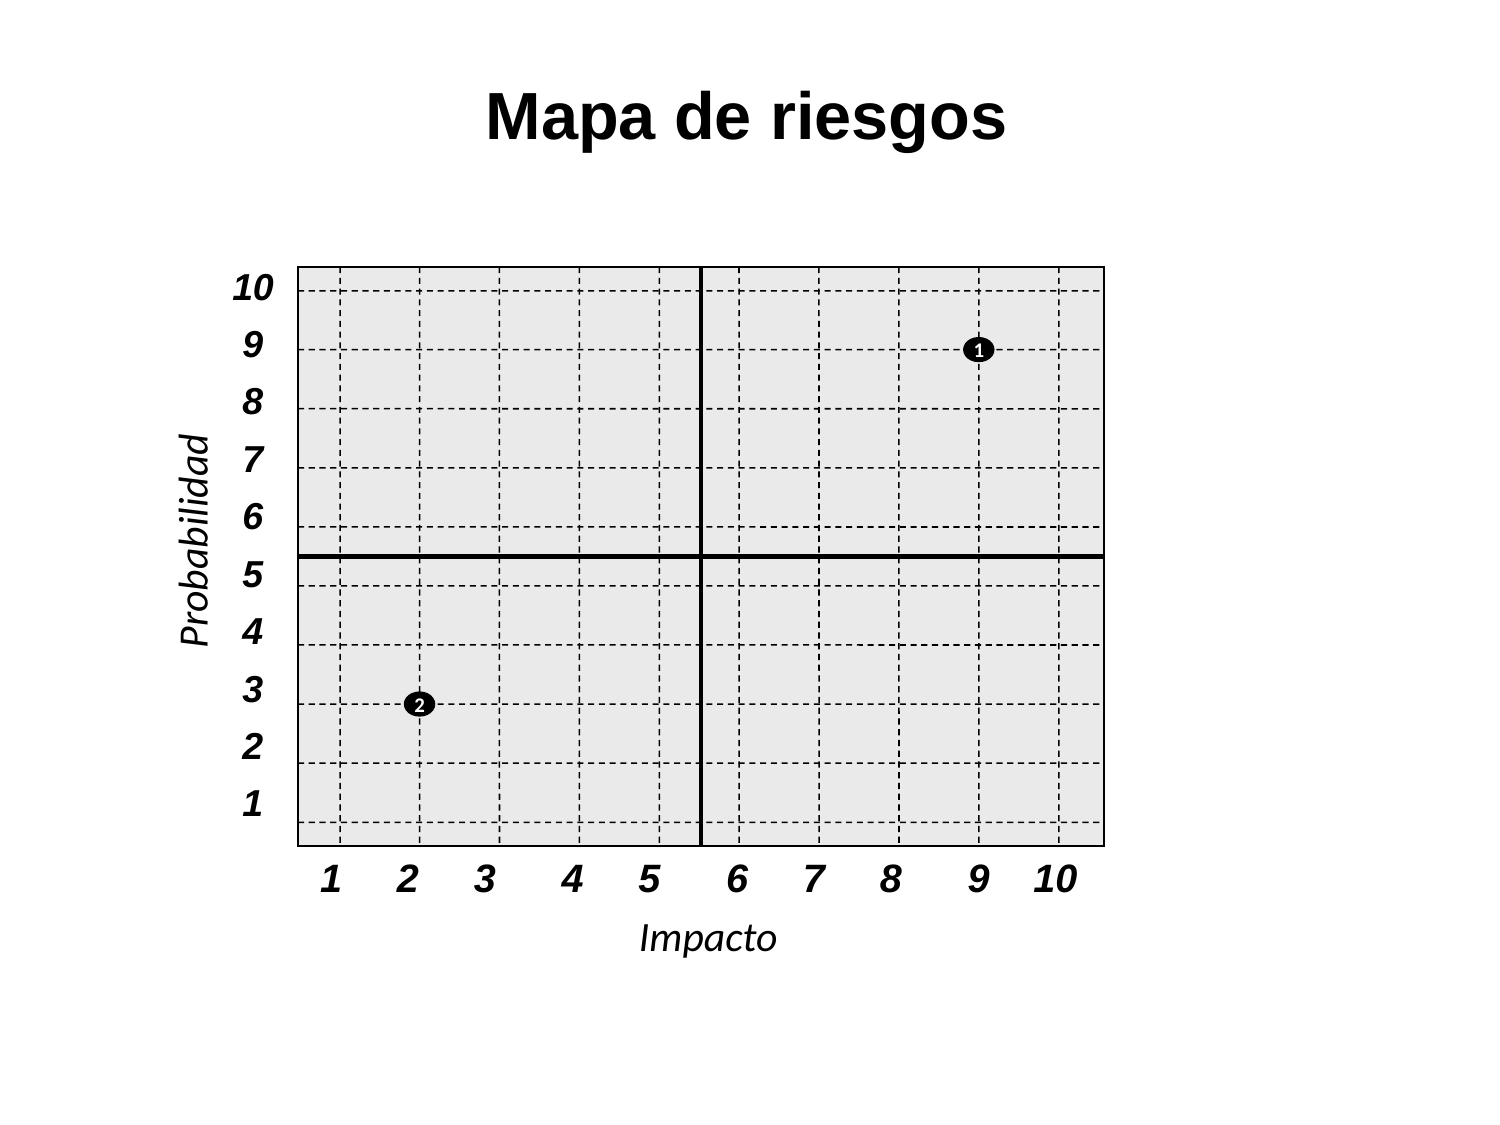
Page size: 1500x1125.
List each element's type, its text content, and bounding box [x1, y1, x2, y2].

text_box Mapa de riesgos [470, 65, 1023, 161]
text_box 2 [404, 692, 435, 716]
text_box 1 2 3 4 5 6 7 8 9 10 [247, 845, 1152, 909]
text_box [313, 266, 700, 554]
text_box Probabilidad [163, 275, 219, 807]
text_box 10 9 8 7 6 5 4 3 2 1 [193, 255, 313, 832]
text_box [703, 266, 1104, 554]
text_box Impacto [372, 912, 1044, 957]
text_box [297, 565, 696, 845]
text_box [706, 563, 1104, 845]
text_box 1 [963, 337, 994, 362]
